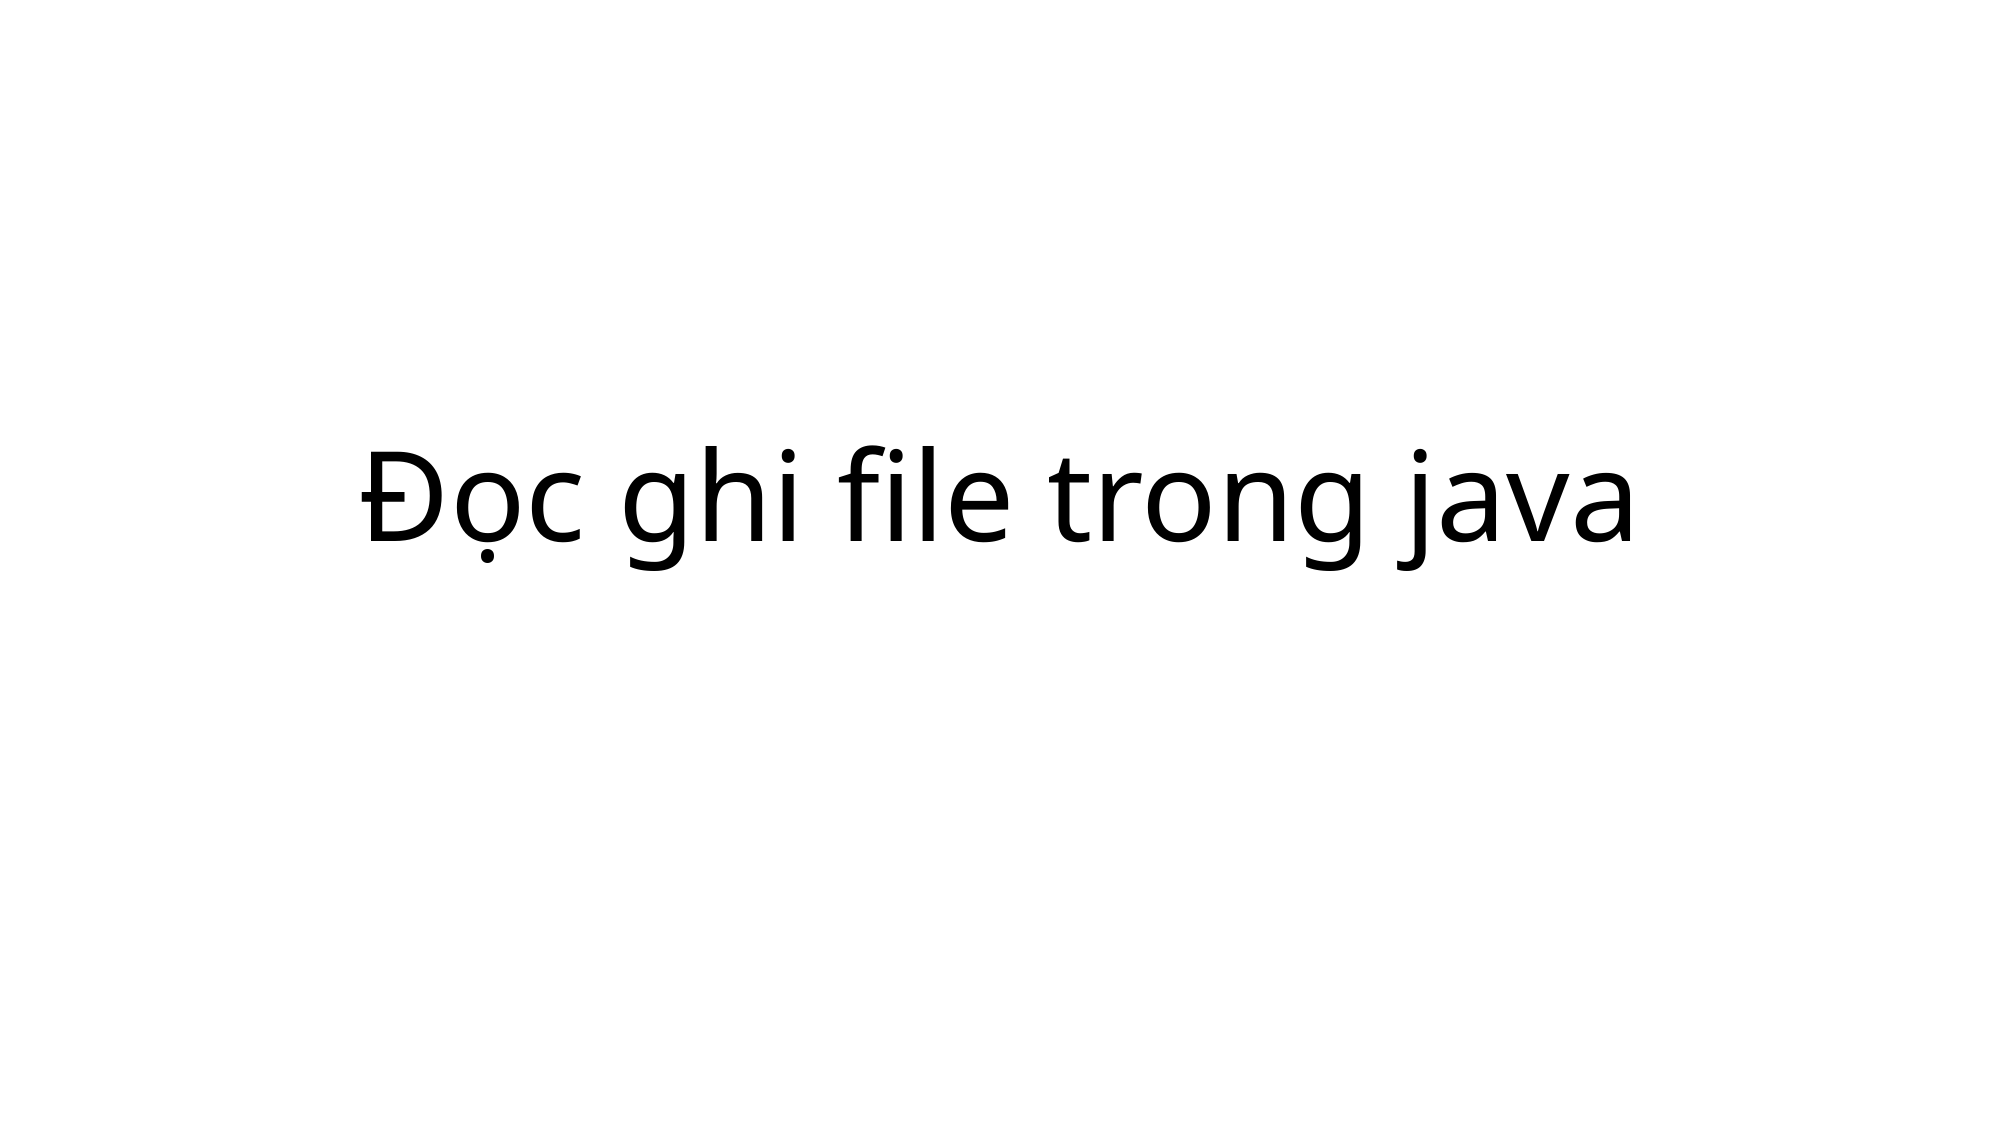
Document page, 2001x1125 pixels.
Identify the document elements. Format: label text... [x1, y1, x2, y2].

title Đọc ghi file trong java [249, 184, 1750, 576]
